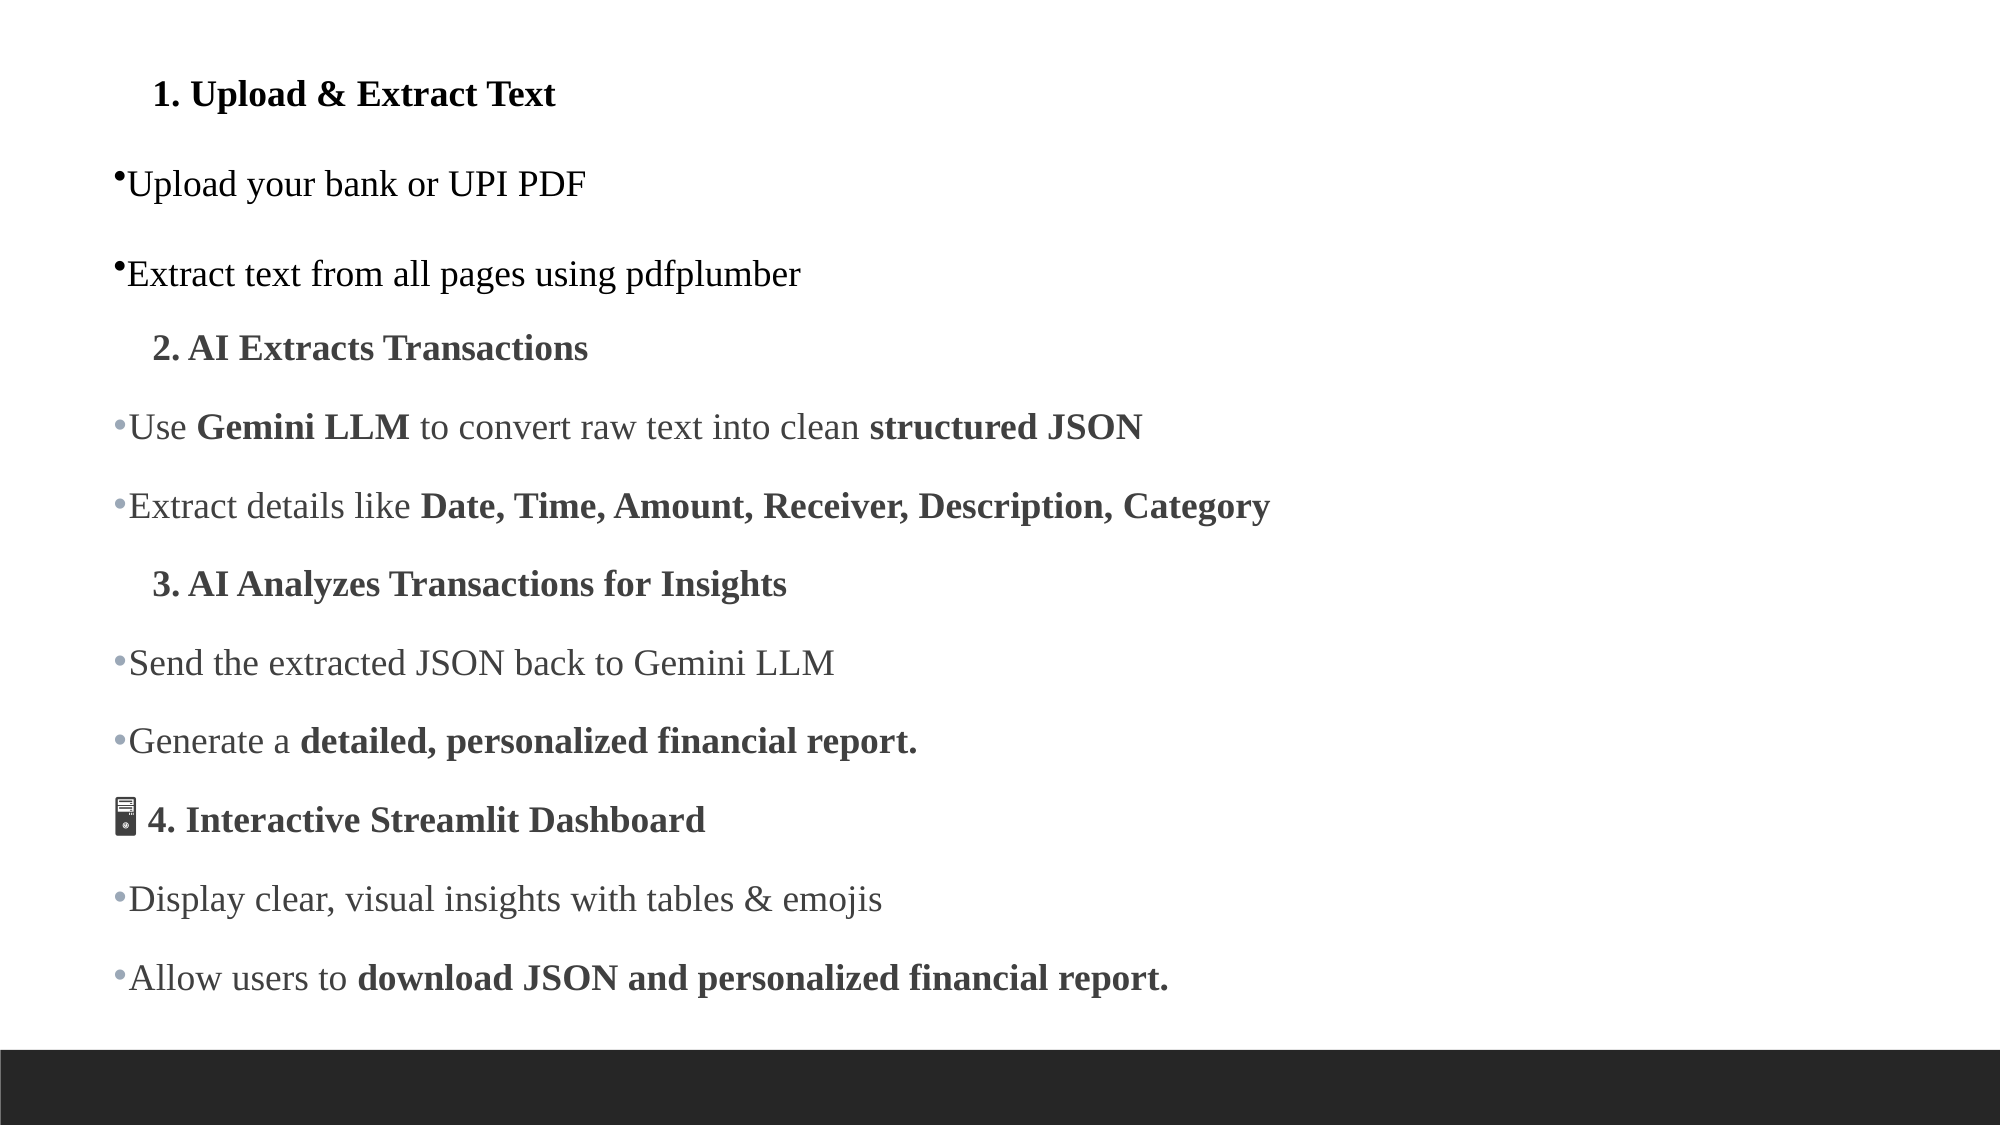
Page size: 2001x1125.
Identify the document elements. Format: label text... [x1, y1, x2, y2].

text_box 🧾 1. Upload & Extract Text Upload your bank or UPI PDF Extract text from all pages using pdfplumber 🤖 2. AI Extracts Transactions Use Gemini LLM to convert raw text into clean structured JSON Extract details like Date, Time, Amount, Receiver, Description, Category 🤖 3. AI Analyzes Transactions for Insights Send the extracted JSON back to Gemini LLM Generate a detailed, personalized financial report. 🖥️ 4. Interactive Streamlit Dashboard Display clear, visual insights with tables & emojis Allow users to download JSON and personalized financial report. [98, 61, 1901, 1125]
